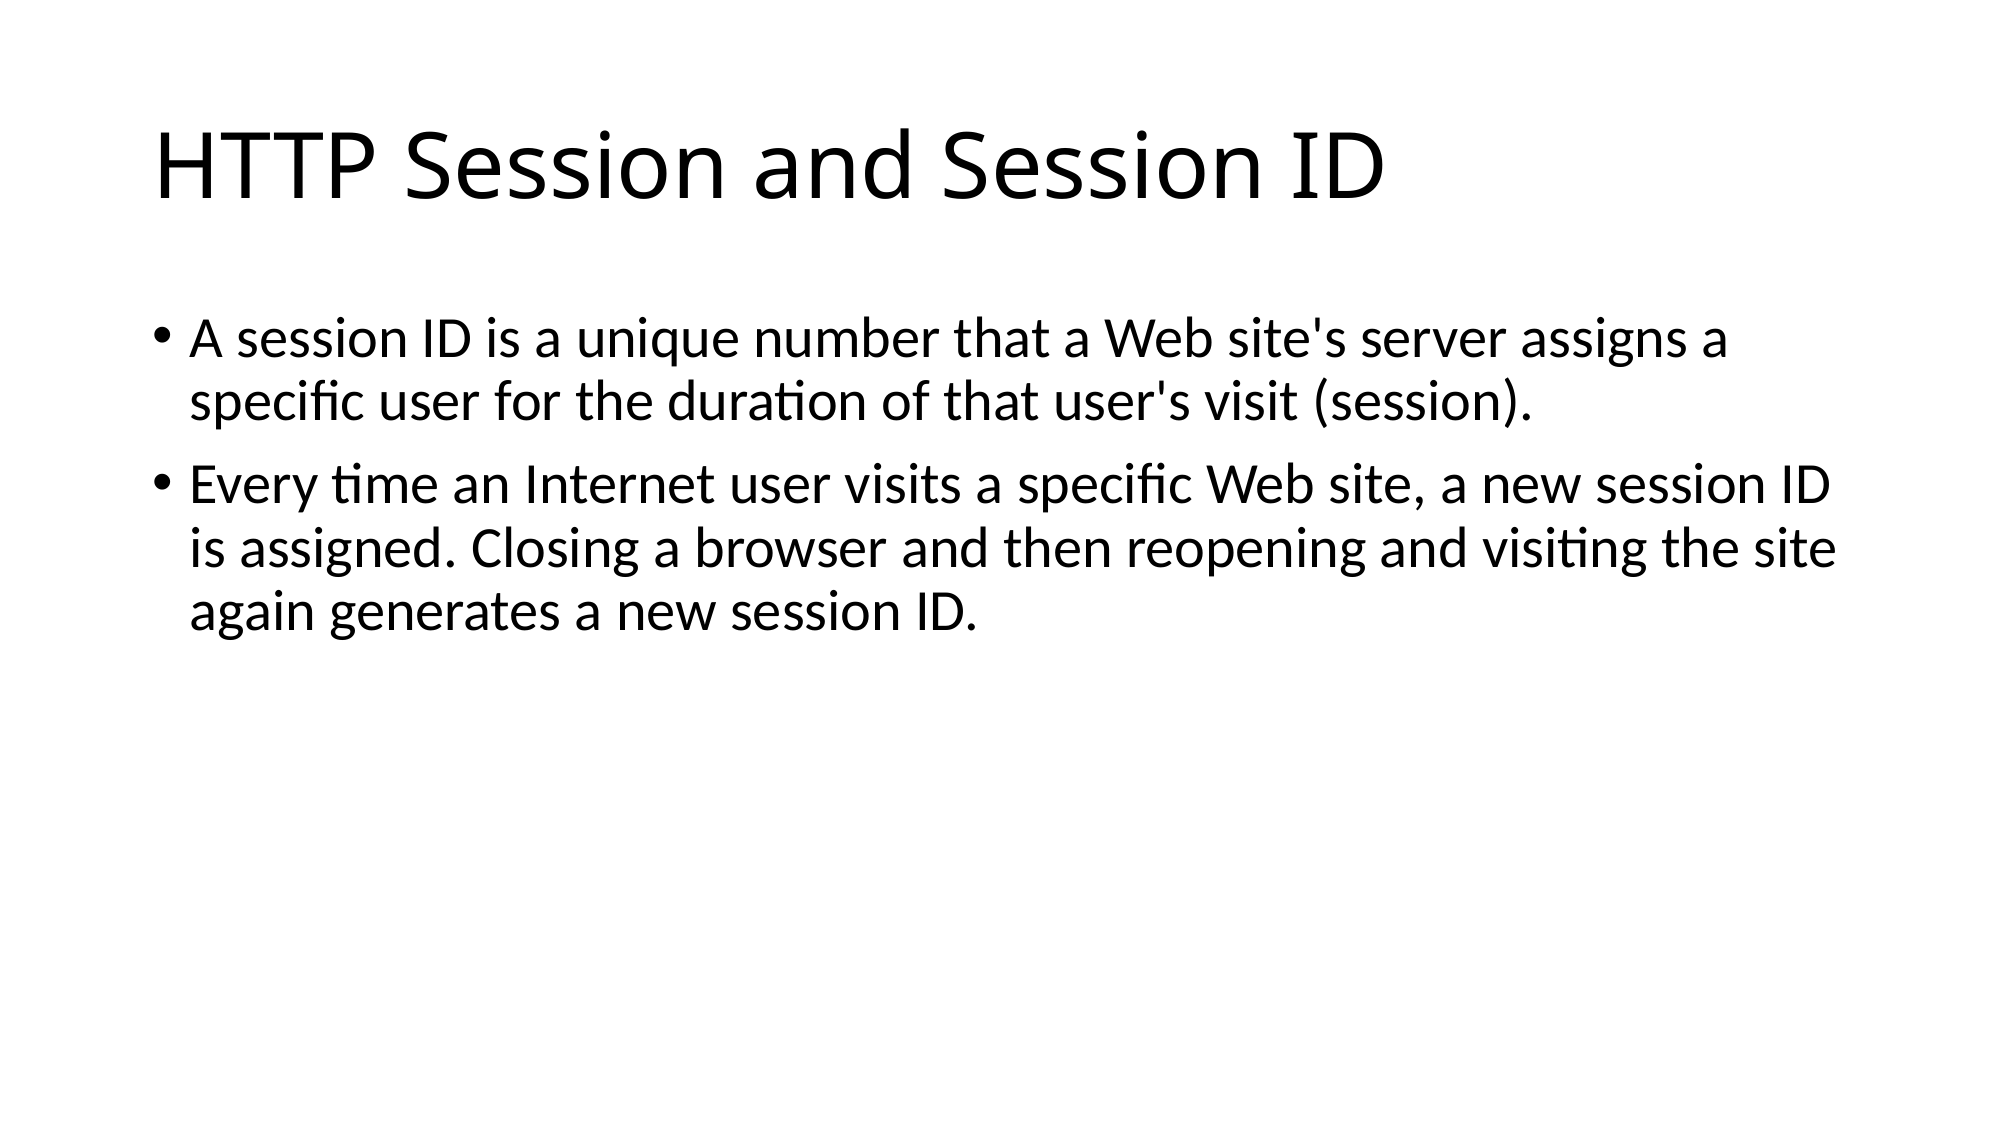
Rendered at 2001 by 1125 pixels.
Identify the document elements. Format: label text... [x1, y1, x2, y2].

list A session ID is a unique number that a Web site's server assigns a specific user for the duration of that user's visit (session). Every time an Internet user visits a specific Web site, a new session ID is assigned. Closing a browser and then reopening and visiting the site again generates a new session ID. [137, 299, 1863, 1014]
title HTTP Session and Session ID [137, 59, 1863, 278]
